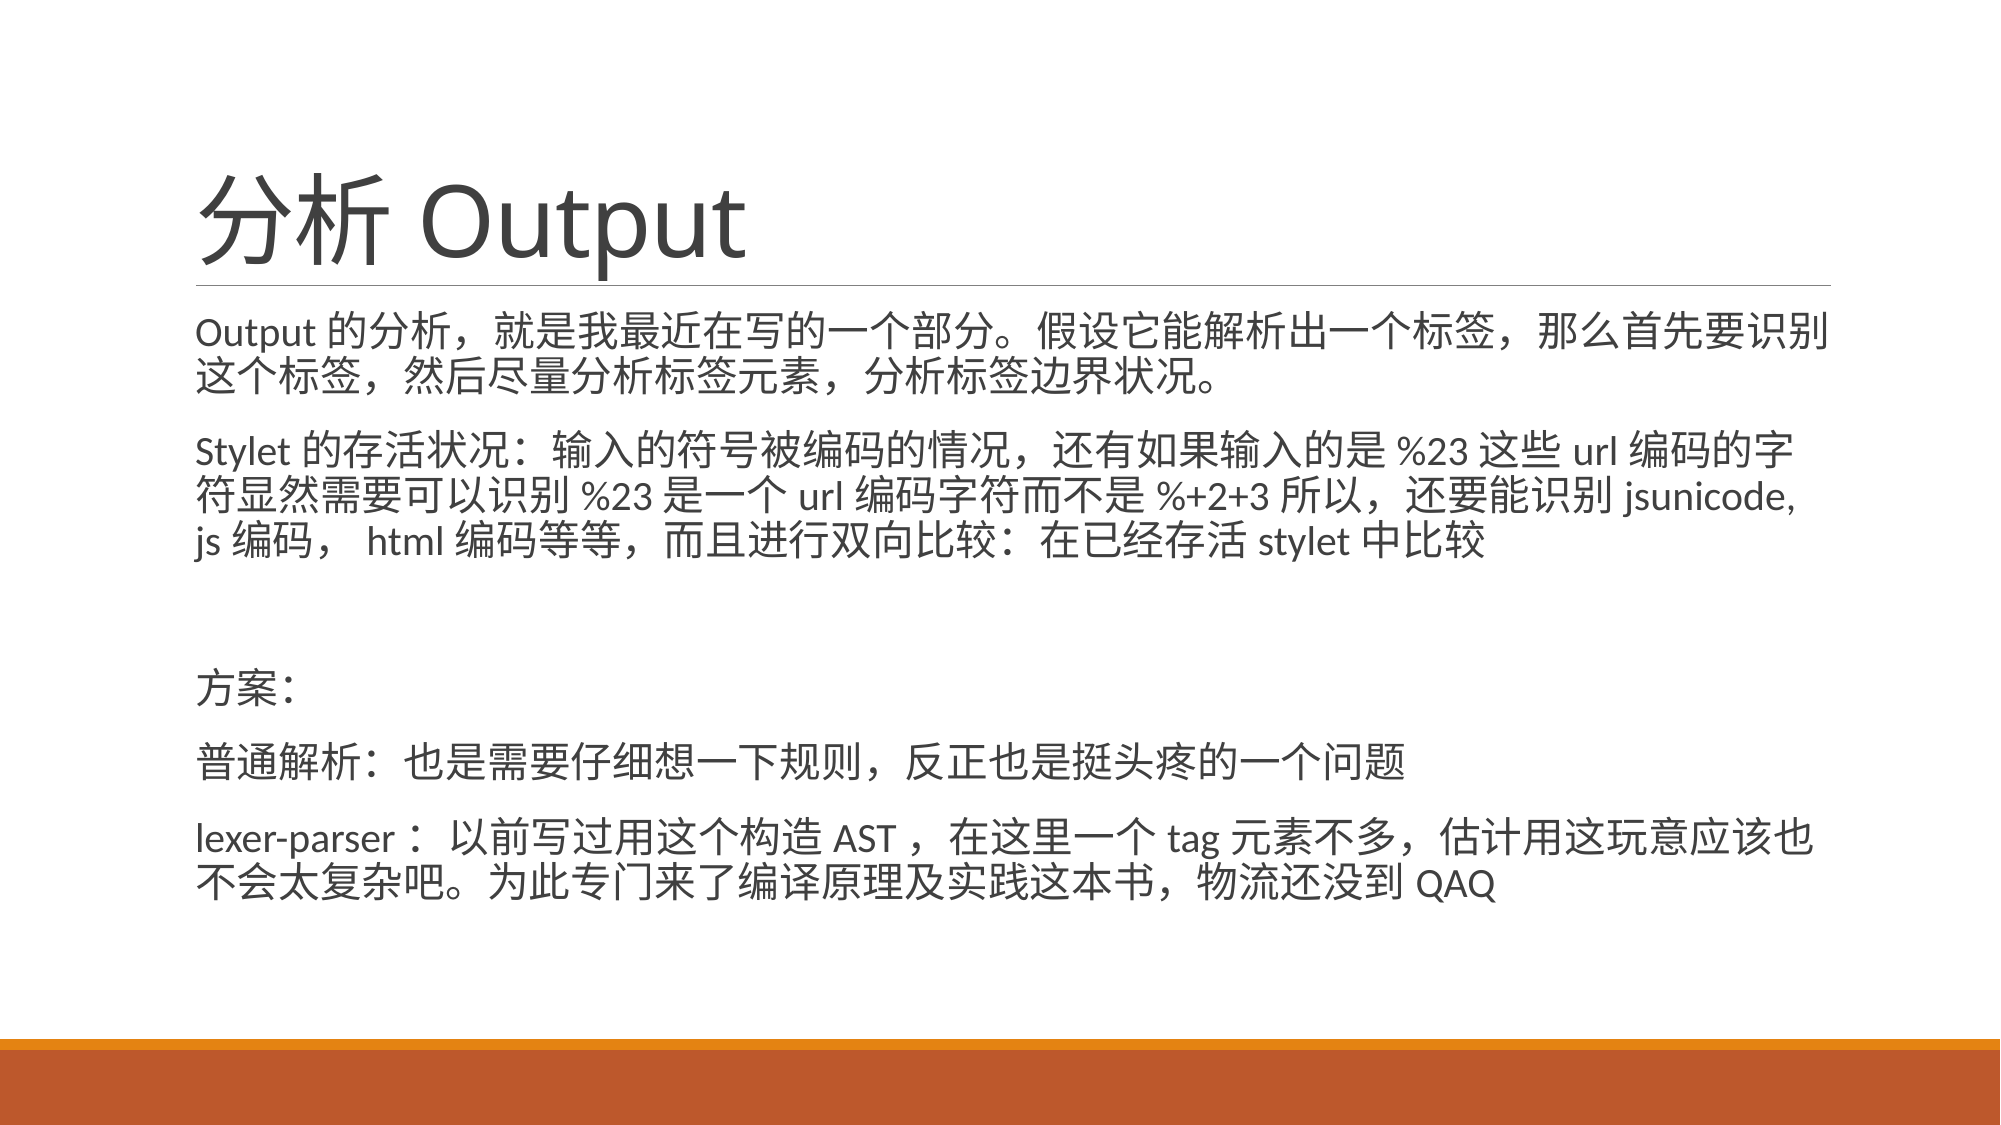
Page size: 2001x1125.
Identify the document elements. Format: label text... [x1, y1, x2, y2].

list Output的分析，就是我最近在写的一个部分。假设它能解析出一个标签，那么首先要识别这个标签，然后尽量分析标签元素，分析标签边界状况。 Stylet的存活状况：输入的符号被编码的情况，还有如果输入的是%23这些url编码的字符显然需要可以识别%23是一个url编码字符而不是%+2+3所以，还要能识别jsunicode, js编码，html编码等等，而且进行双向比较：在已经存活stylet中比较 方案： 普通解析：也是需要仔细想一下规则，反正也是挺头疼的一个问题 lexer-parser：以前写过用这个构造AST，在这里一个tag元素不多，估计用这玩意应该也不会太复杂吧。为此专门来了编译原理及实践这本书，物流还没到QAQ [180, 302, 1830, 963]
title 分析Output [180, 47, 1830, 285]
